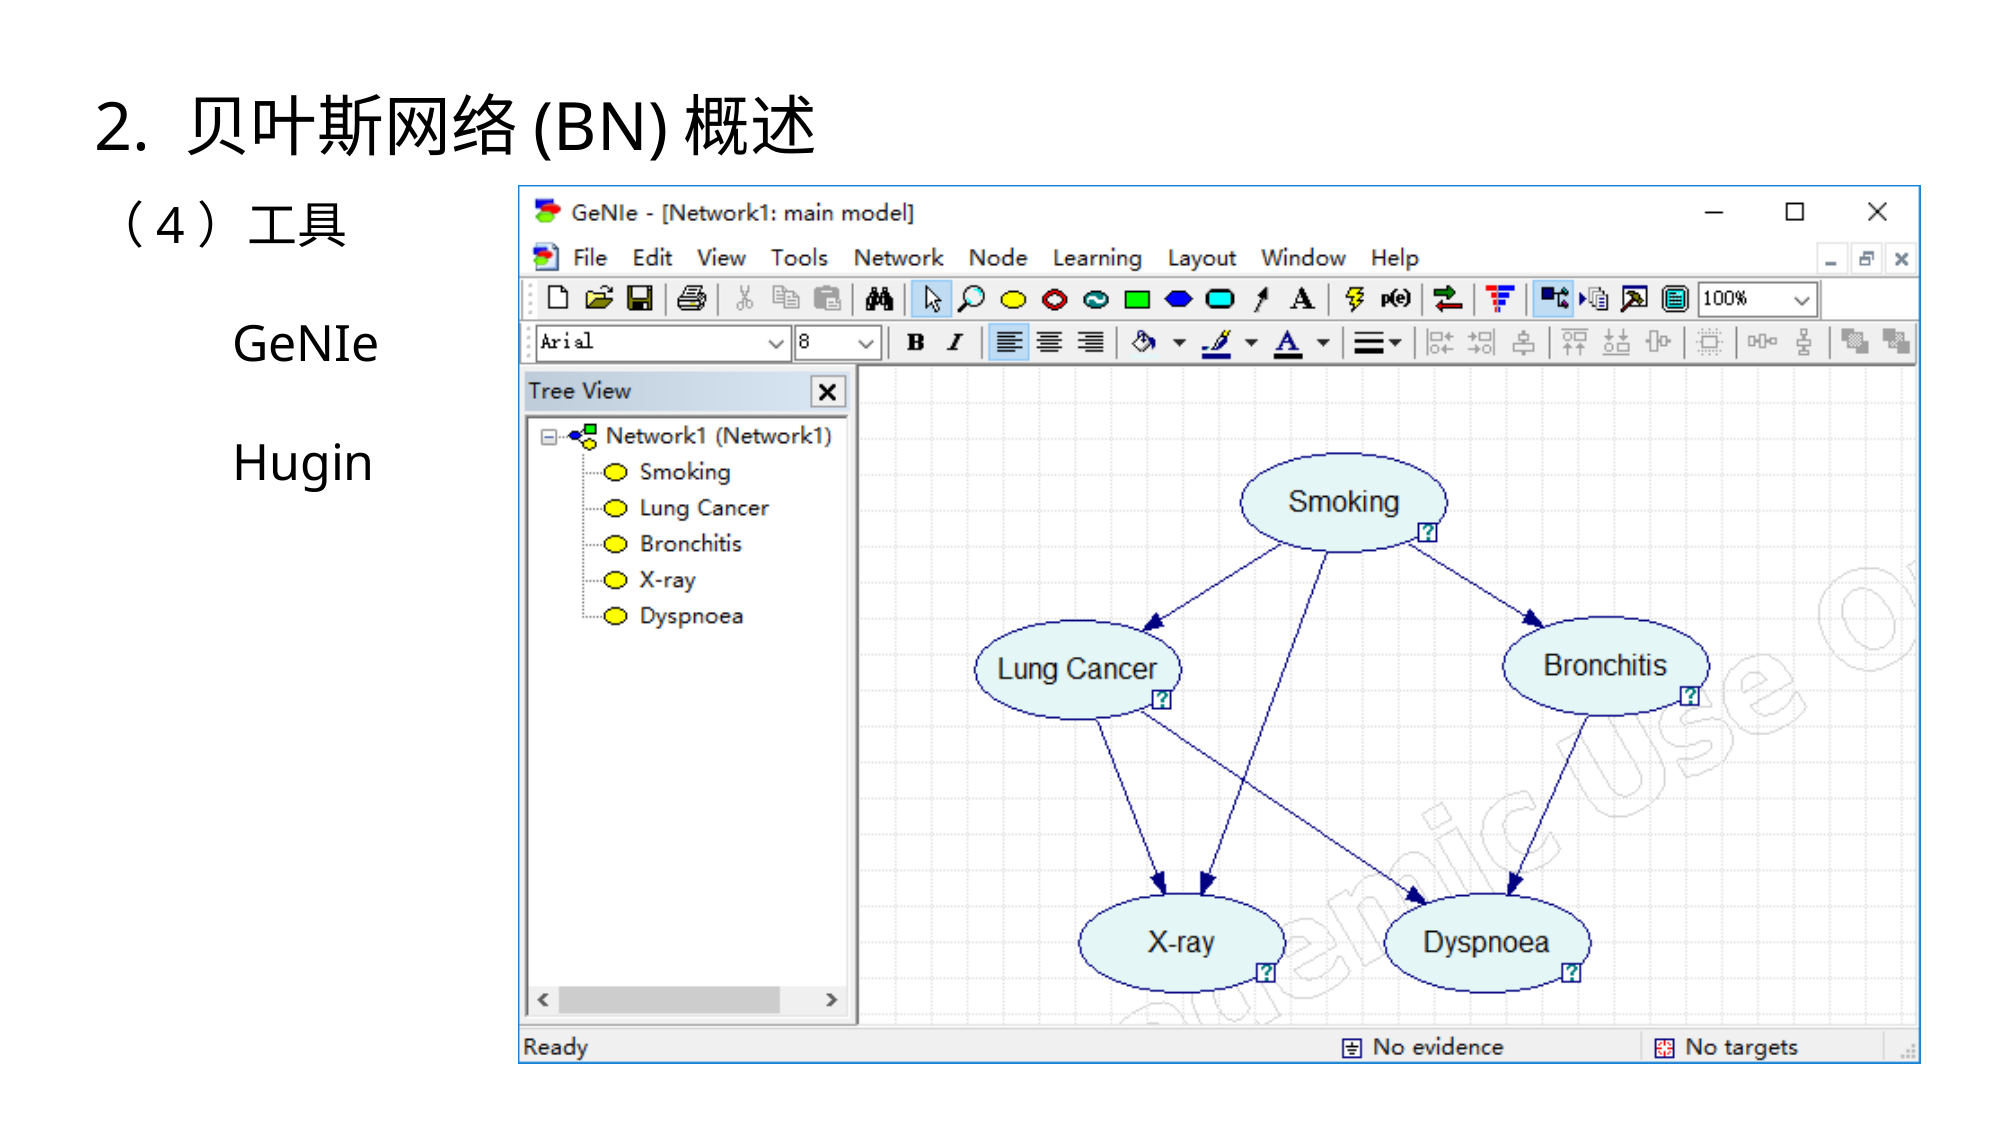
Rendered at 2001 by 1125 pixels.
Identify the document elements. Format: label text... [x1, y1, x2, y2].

picture [518, 185, 1921, 1064]
text_box GeNIe [217, 304, 518, 379]
text_box （4）工具 [79, 185, 518, 261]
text_box Hugin [217, 422, 518, 498]
text_box 2. 贝叶斯网络(BN)概述 [79, 76, 1032, 172]
